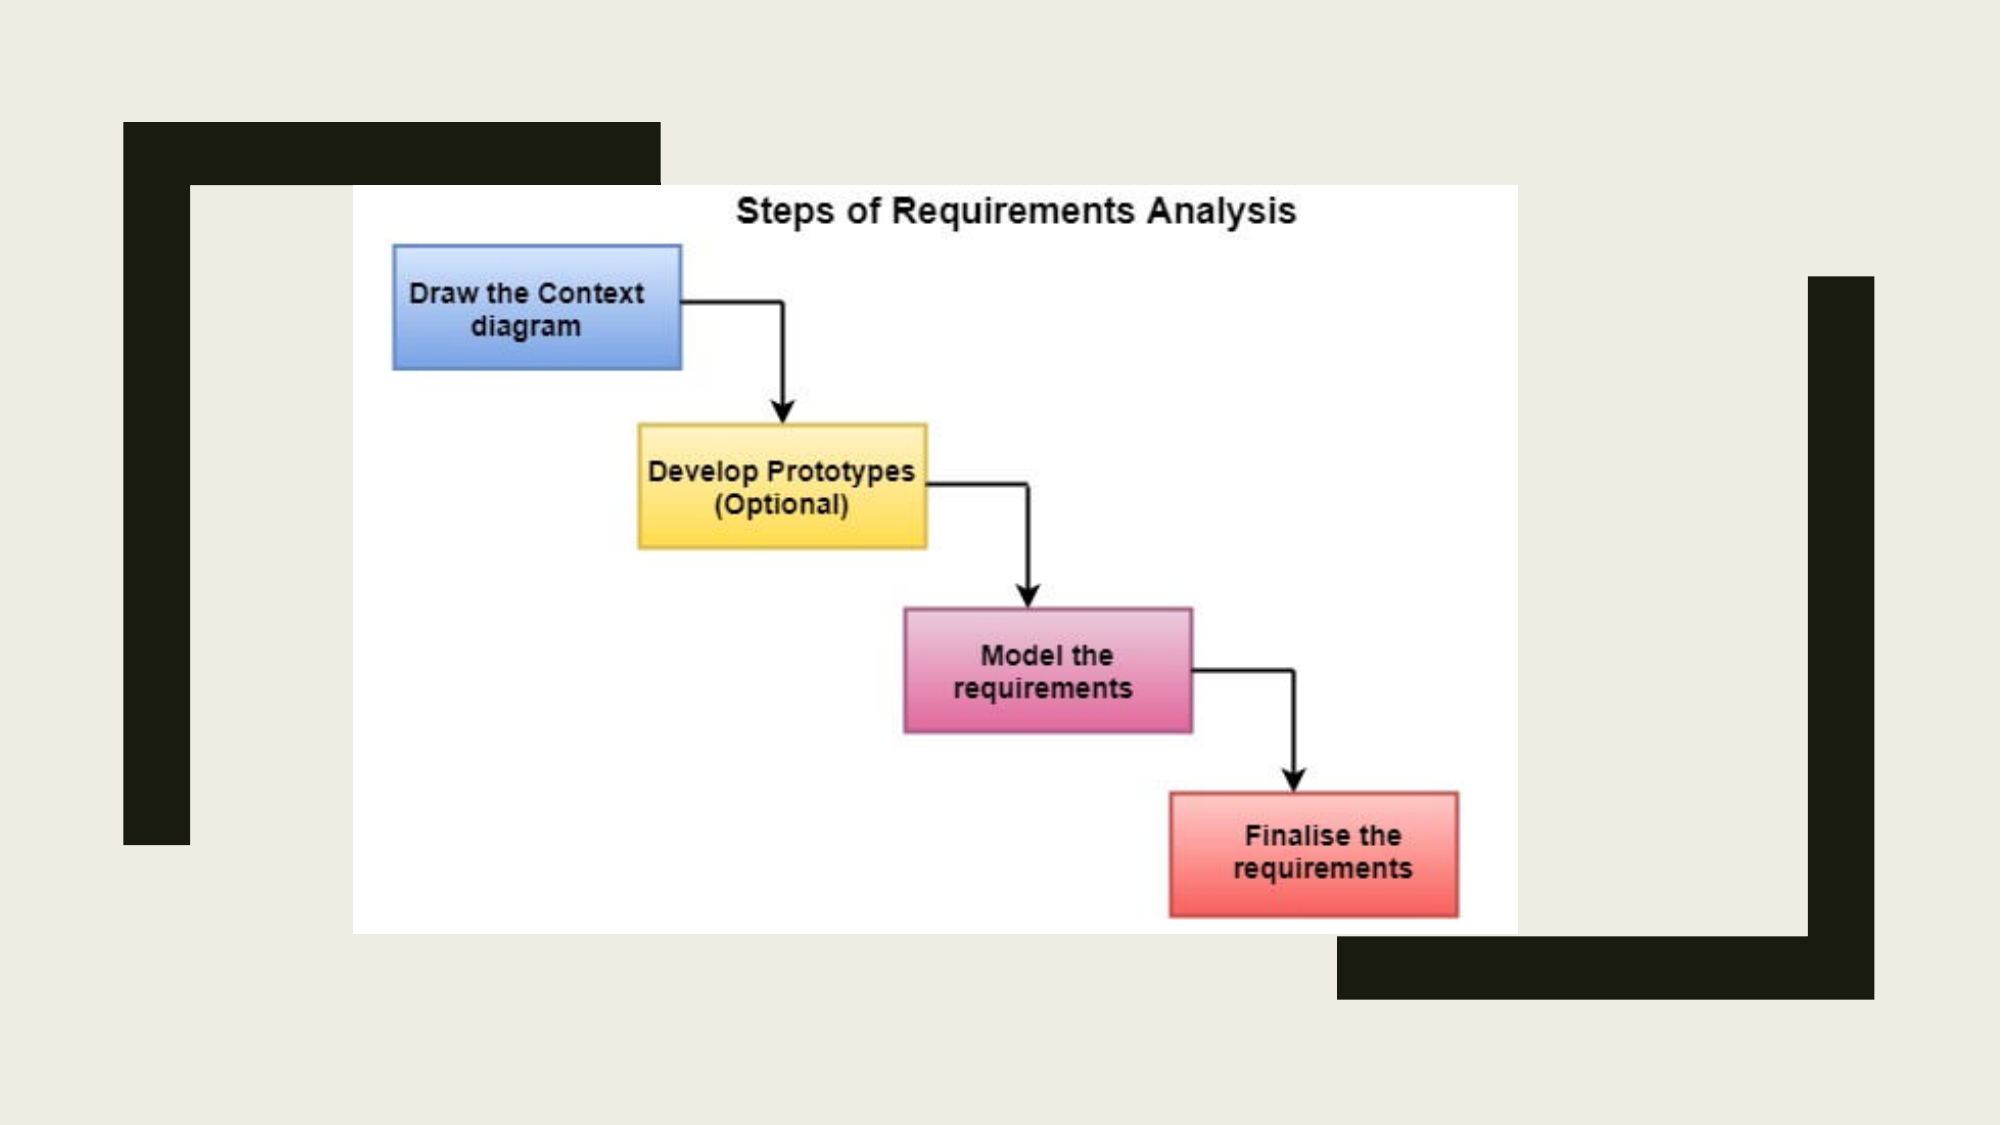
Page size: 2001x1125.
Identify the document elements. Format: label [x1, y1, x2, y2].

picture [353, 185, 1518, 934]
